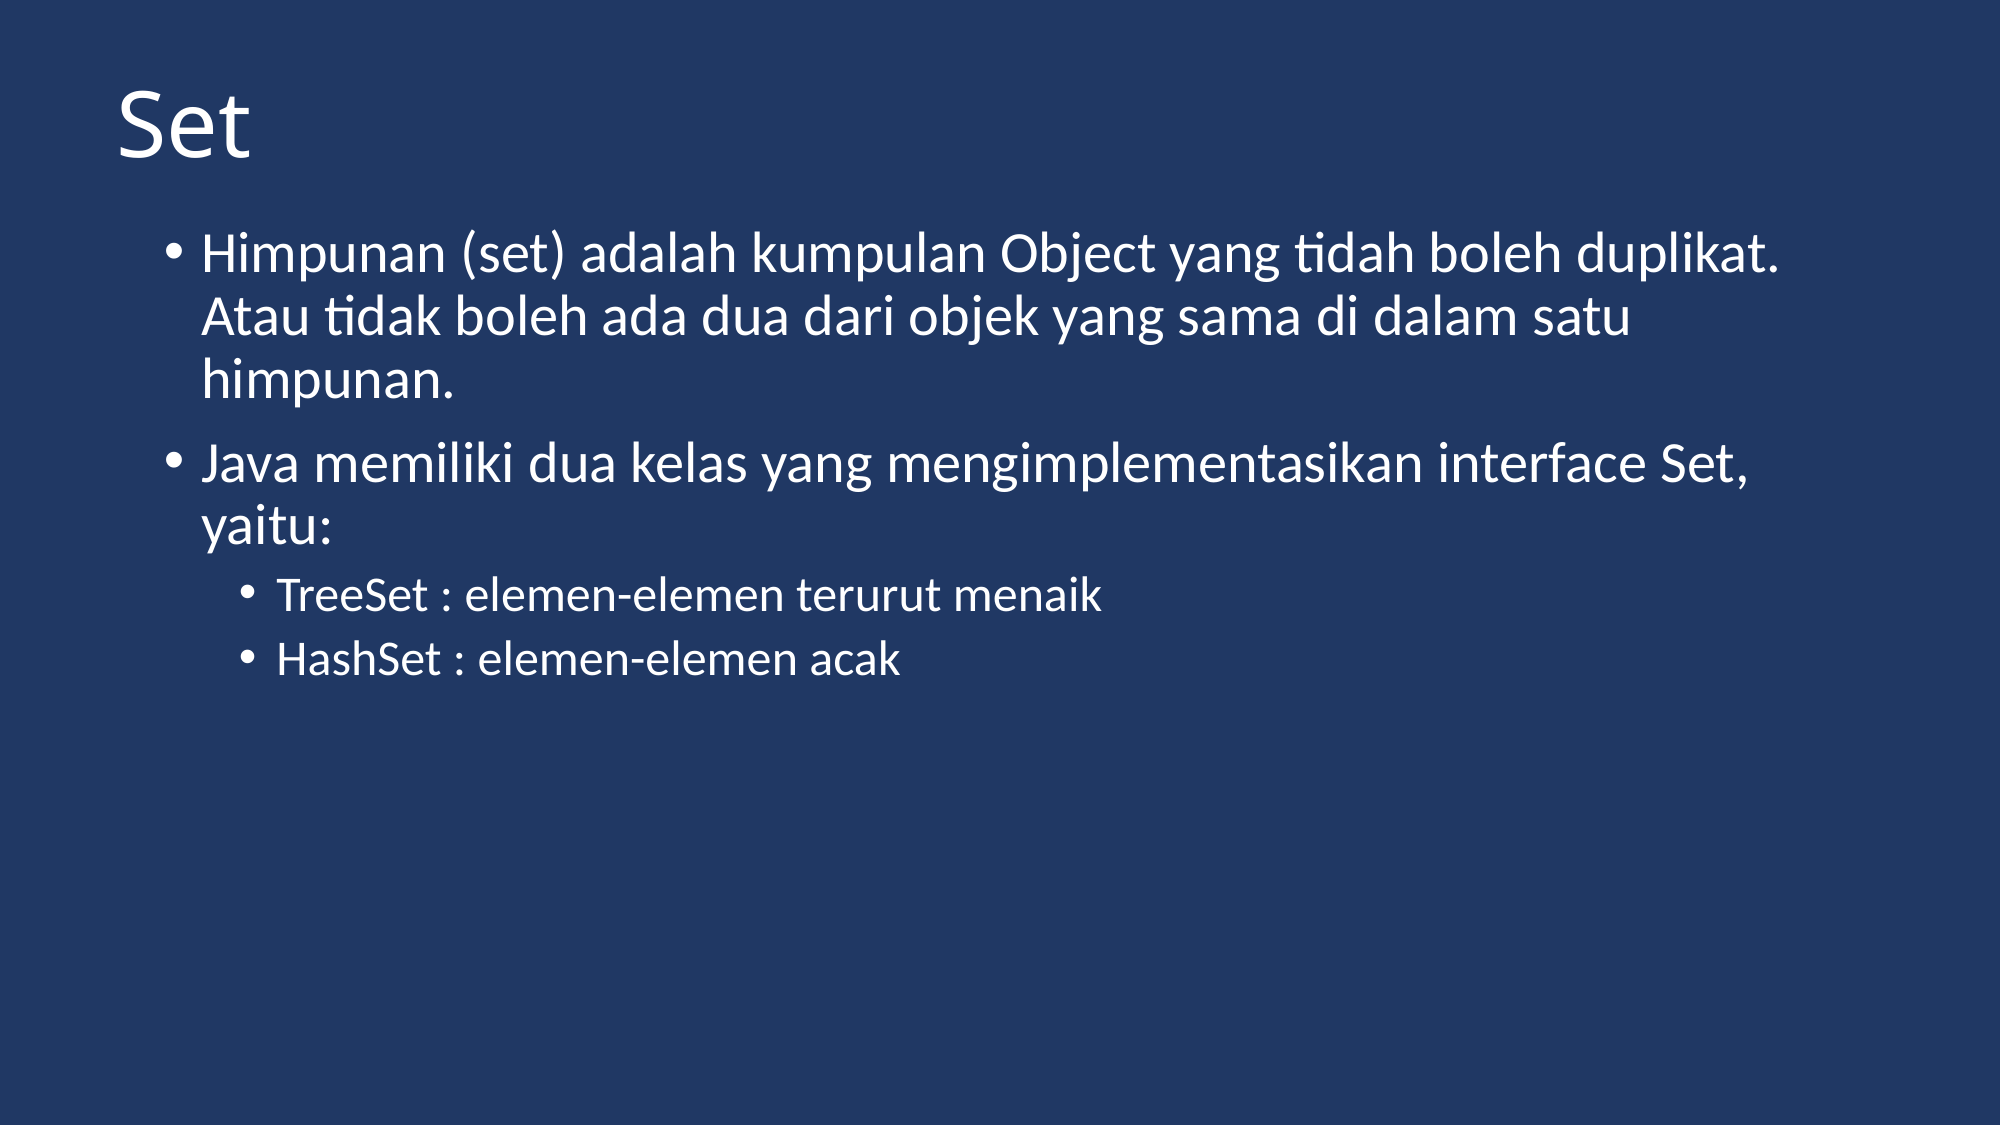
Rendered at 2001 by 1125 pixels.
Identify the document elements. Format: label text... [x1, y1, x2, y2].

list Himpunan (set) adalah kumpulan Object yang tidah boleh duplikat. Atau tidak boleh ada dua dari objek yang sama di dalam satu himpunan. Java memiliki dua kelas yang mengimplementasikan interface Set, yaitu: TreeSet : elemen-elemen terurut menaik HashSet : elemen-elemen acak [148, 214, 1865, 1081]
title Set [101, 18, 1827, 237]
